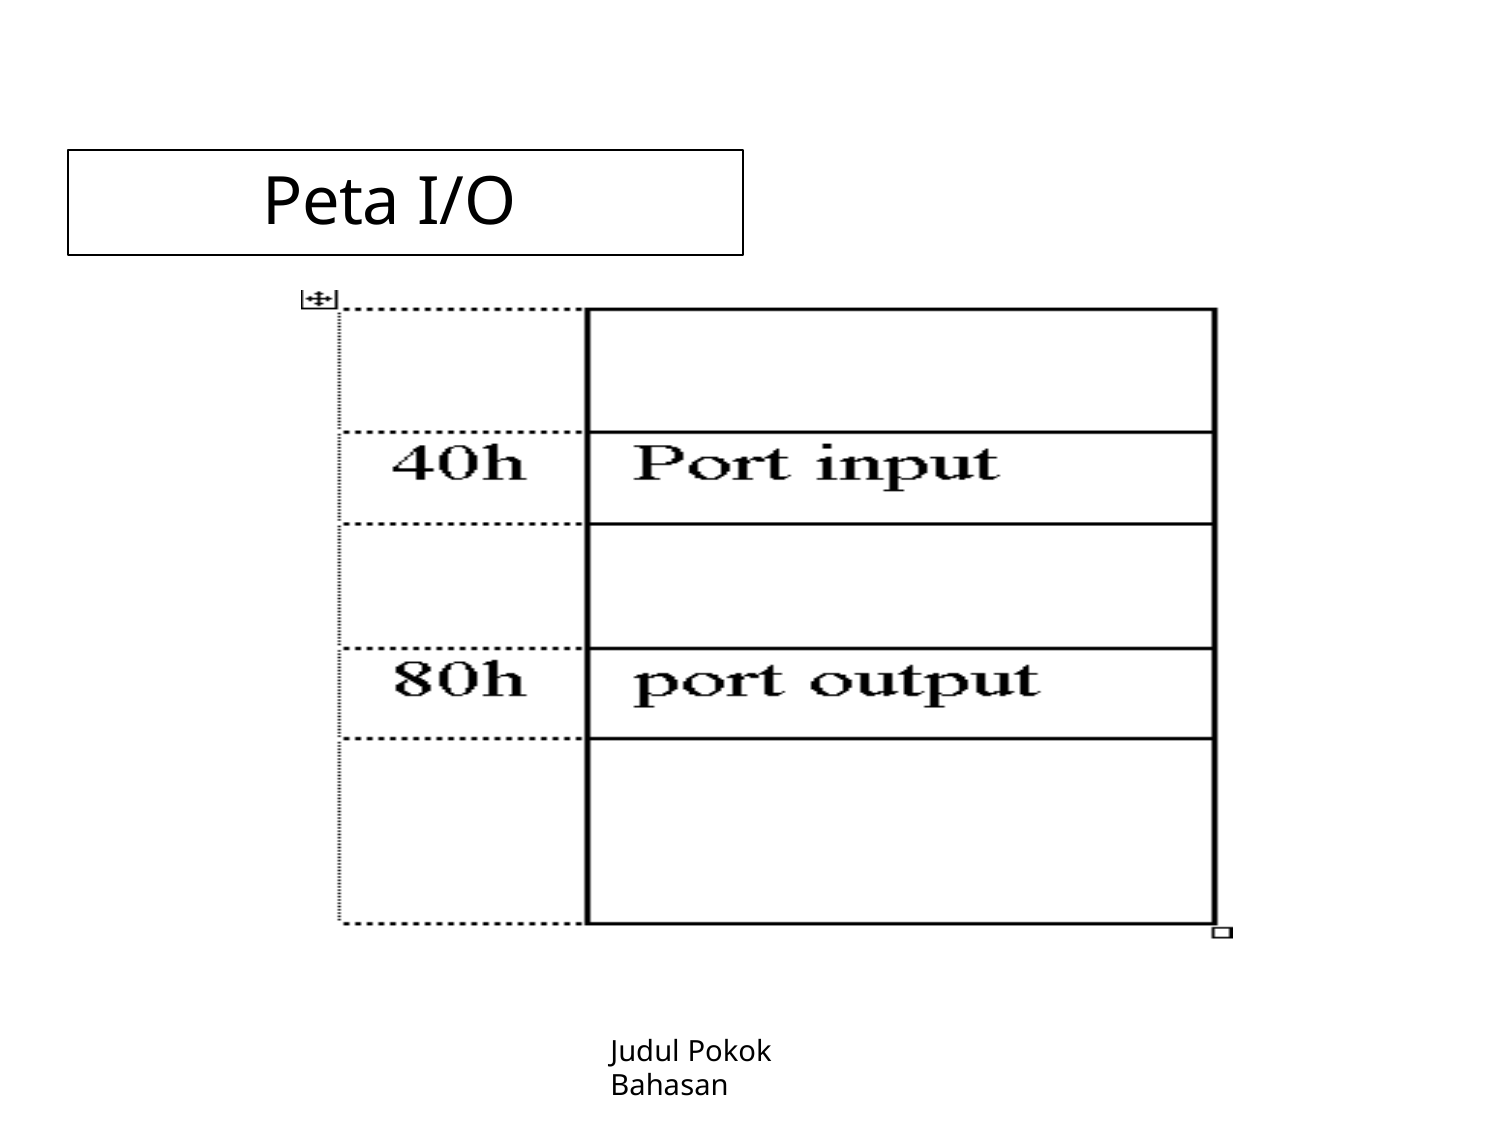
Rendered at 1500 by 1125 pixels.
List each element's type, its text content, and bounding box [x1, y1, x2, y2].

picture [300, 290, 1233, 948]
title Peta I/O [67, 264, 743, 346]
footer Judul Pokok Bahasan [608, 1032, 895, 1125]
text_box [66, 148, 744, 257]
